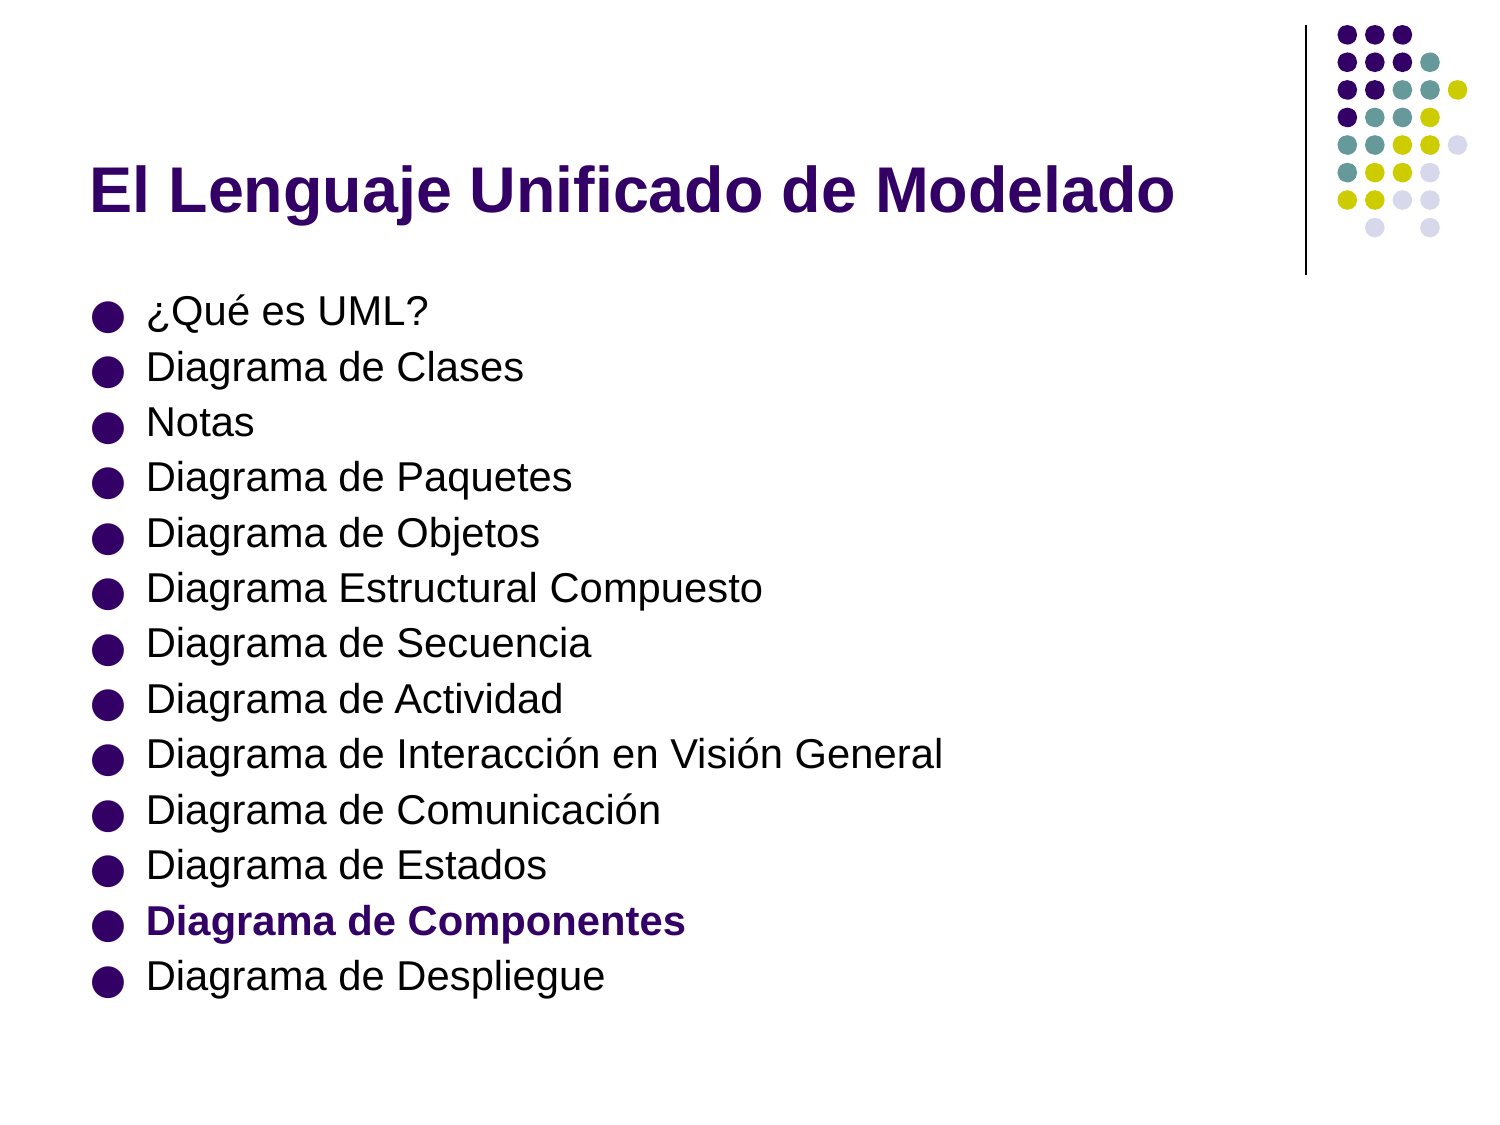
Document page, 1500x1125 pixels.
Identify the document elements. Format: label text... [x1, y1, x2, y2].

text_box El Lenguaje Unificado de Modelado [74, 20, 1313, 233]
text_box ¿Qué es UML? Diagrama de Clases Notas Diagrama de Paquetes Diagrama de Objetos Diagrama Estructural Compuesto Diagrama de Secuencia Diagrama de Actividad Diagrama de Interacción en Visión General Diagrama de Comunicación Diagrama de Estados Diagrama de Componentes Diagrama de Despliegue [74, 281, 1425, 1006]
